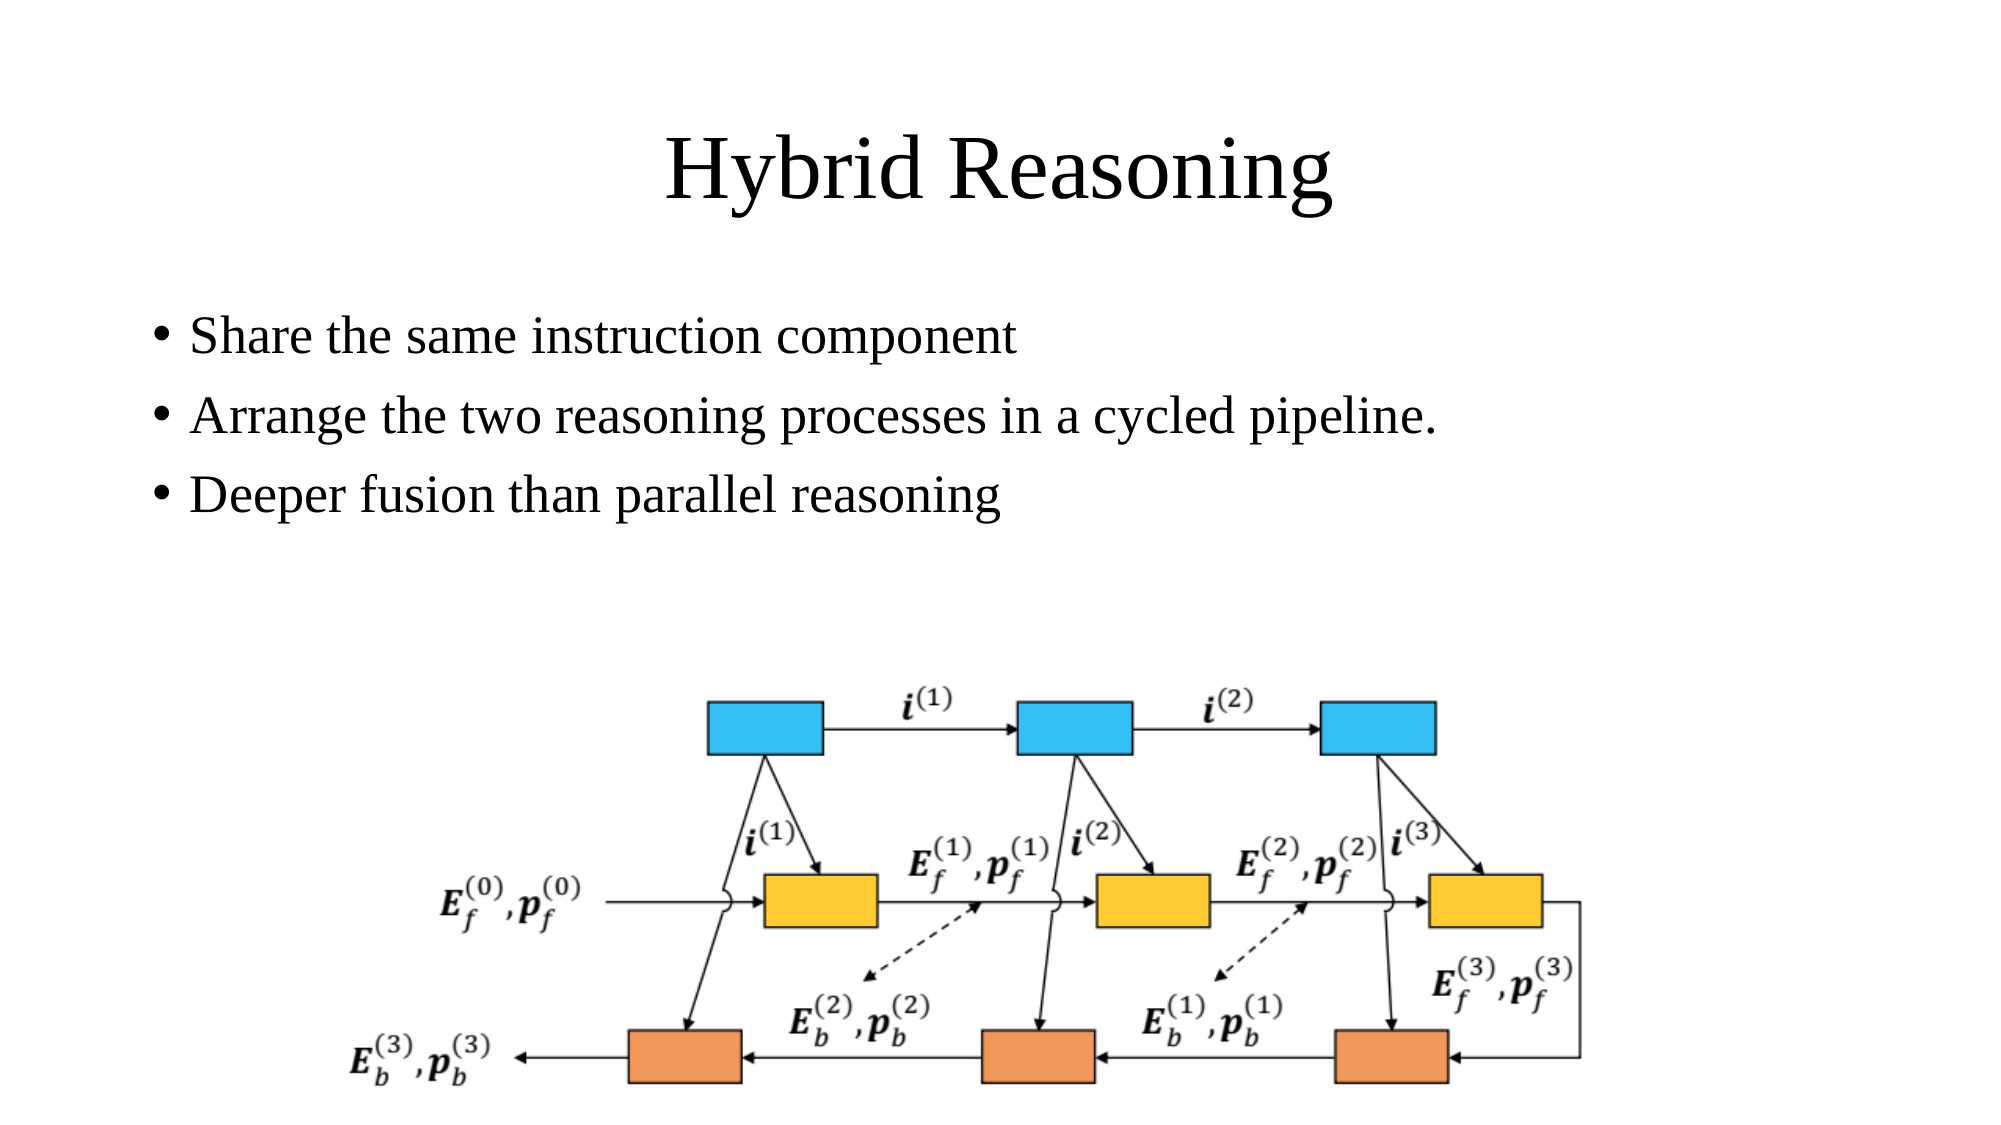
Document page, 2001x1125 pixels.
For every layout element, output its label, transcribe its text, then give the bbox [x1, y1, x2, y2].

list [329, 674, 1593, 1094]
title Hybrid Reasoning [137, 59, 1863, 278]
